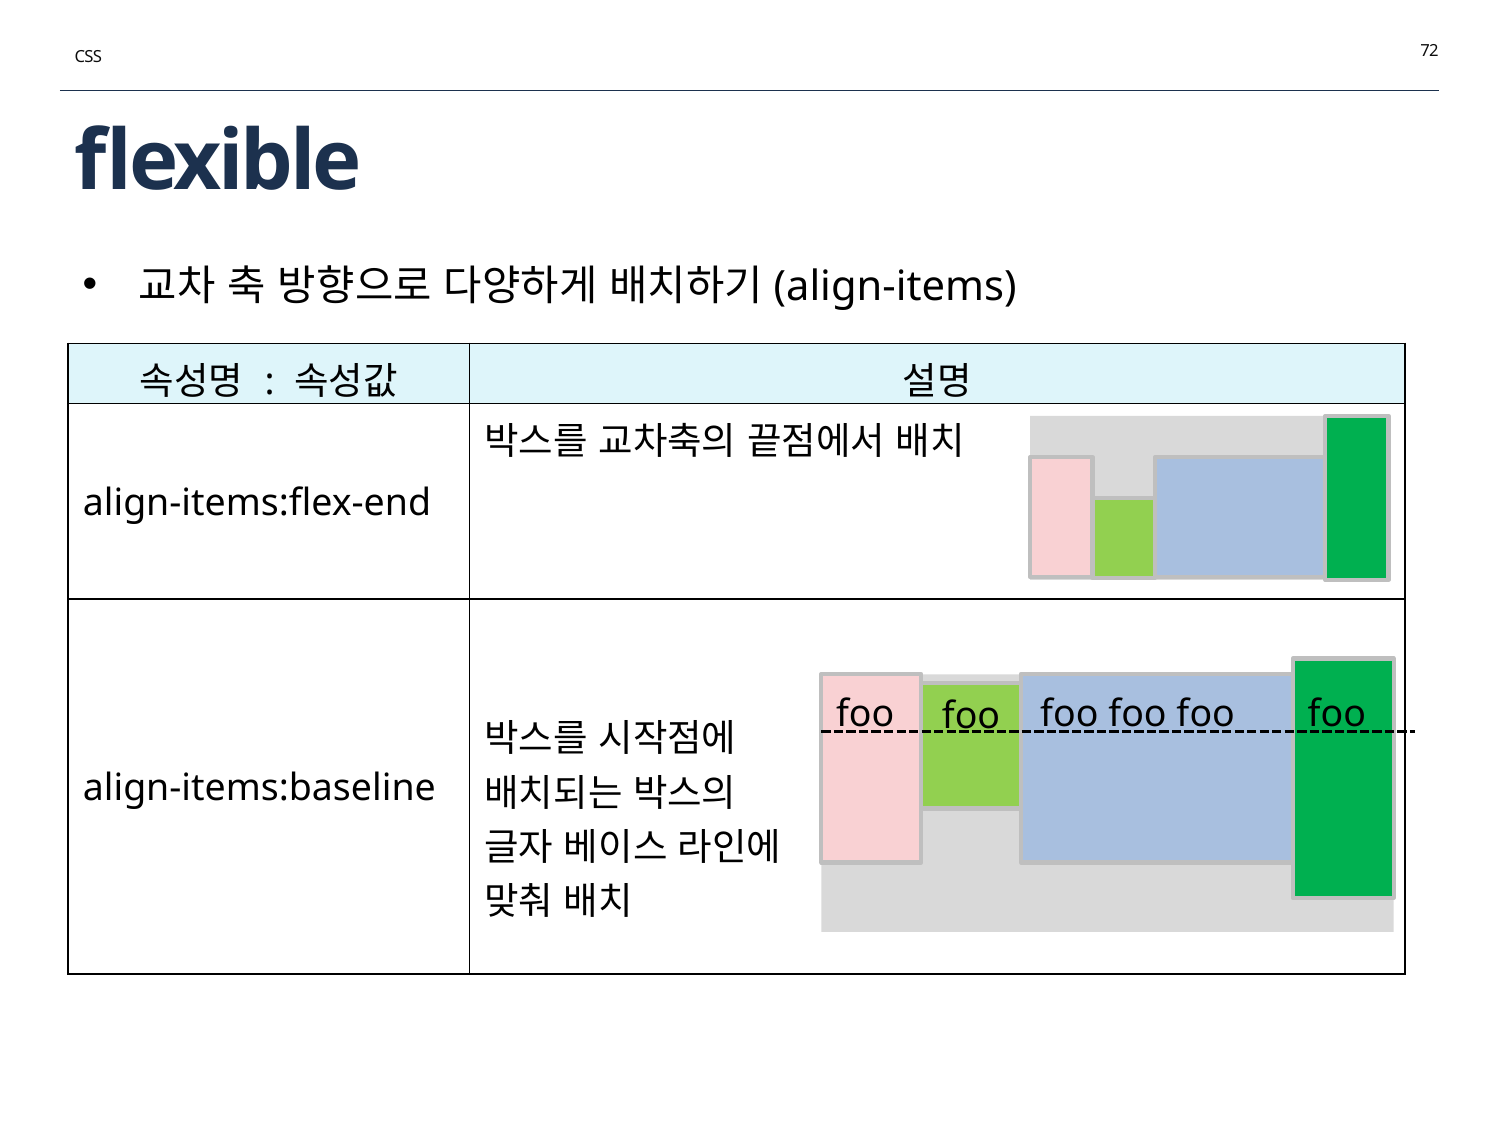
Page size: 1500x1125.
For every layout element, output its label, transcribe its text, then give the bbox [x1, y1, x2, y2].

table_header 설명 [470, 344, 1404, 403]
text_box 72 [1193, 32, 1454, 70]
table_header 속성명 : 속성값 [69, 344, 469, 403]
text_box 교차 축 방향으로 다양하게 배치하기(align-items) [67, 251, 1432, 316]
text_box CSS [59, 38, 320, 74]
title flexible [59, 108, 1432, 204]
table_cell align-items:flex-end [69, 404, 469, 598]
table_cell 박스를 시작점에 배치되는 박스의 글자 베이스 라인에 맞춰 배치 [470, 600, 1404, 973]
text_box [1029, 415, 1389, 581]
table_cell align-items:baseline [69, 600, 469, 973]
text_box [821, 658, 1416, 933]
table_cell 박스를 교차축의 끝점에서 배치 [470, 404, 1404, 598]
